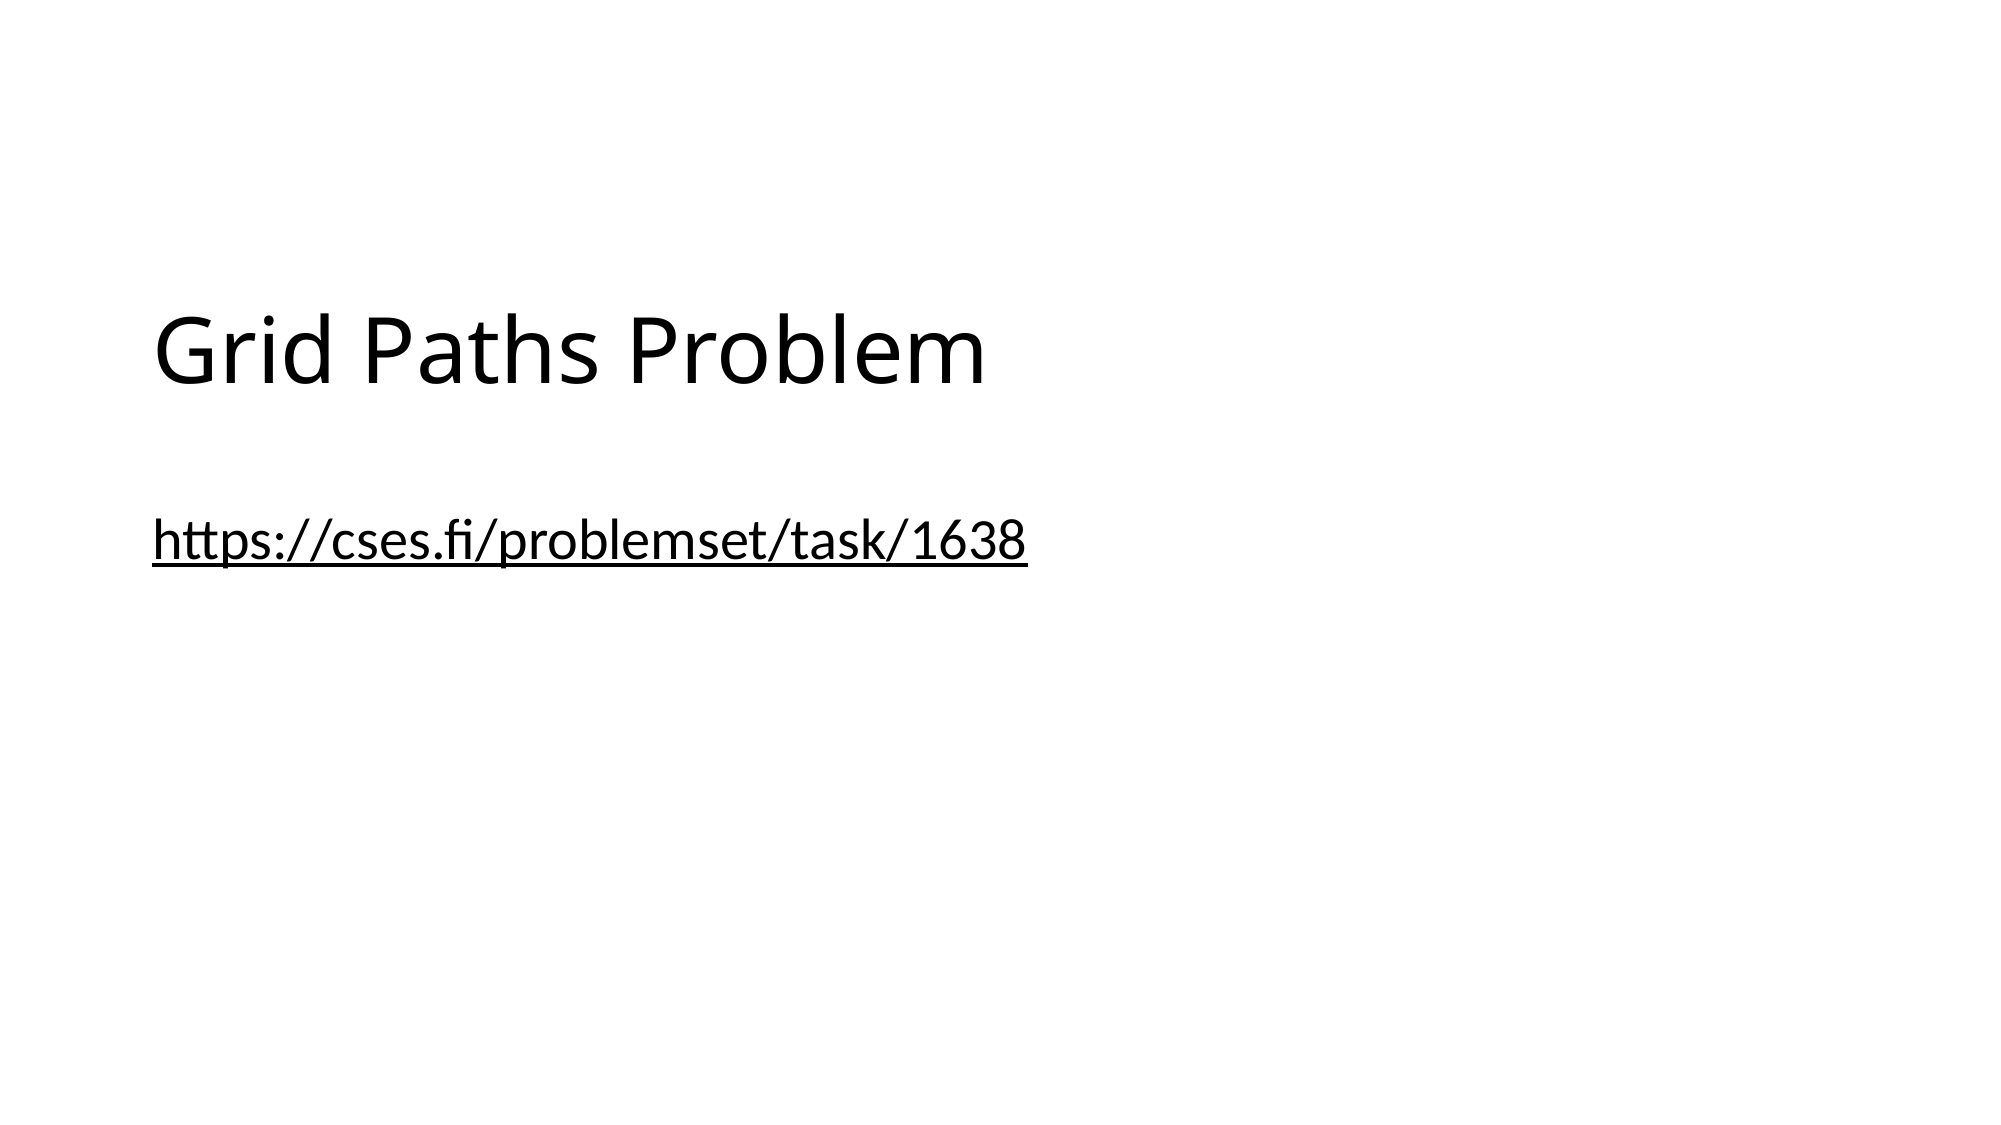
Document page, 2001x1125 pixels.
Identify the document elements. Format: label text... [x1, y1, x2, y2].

list https://cses.fi/problemset/task/1638 [137, 501, 1863, 702]
title Grid Paths Problem [137, 245, 1863, 463]
